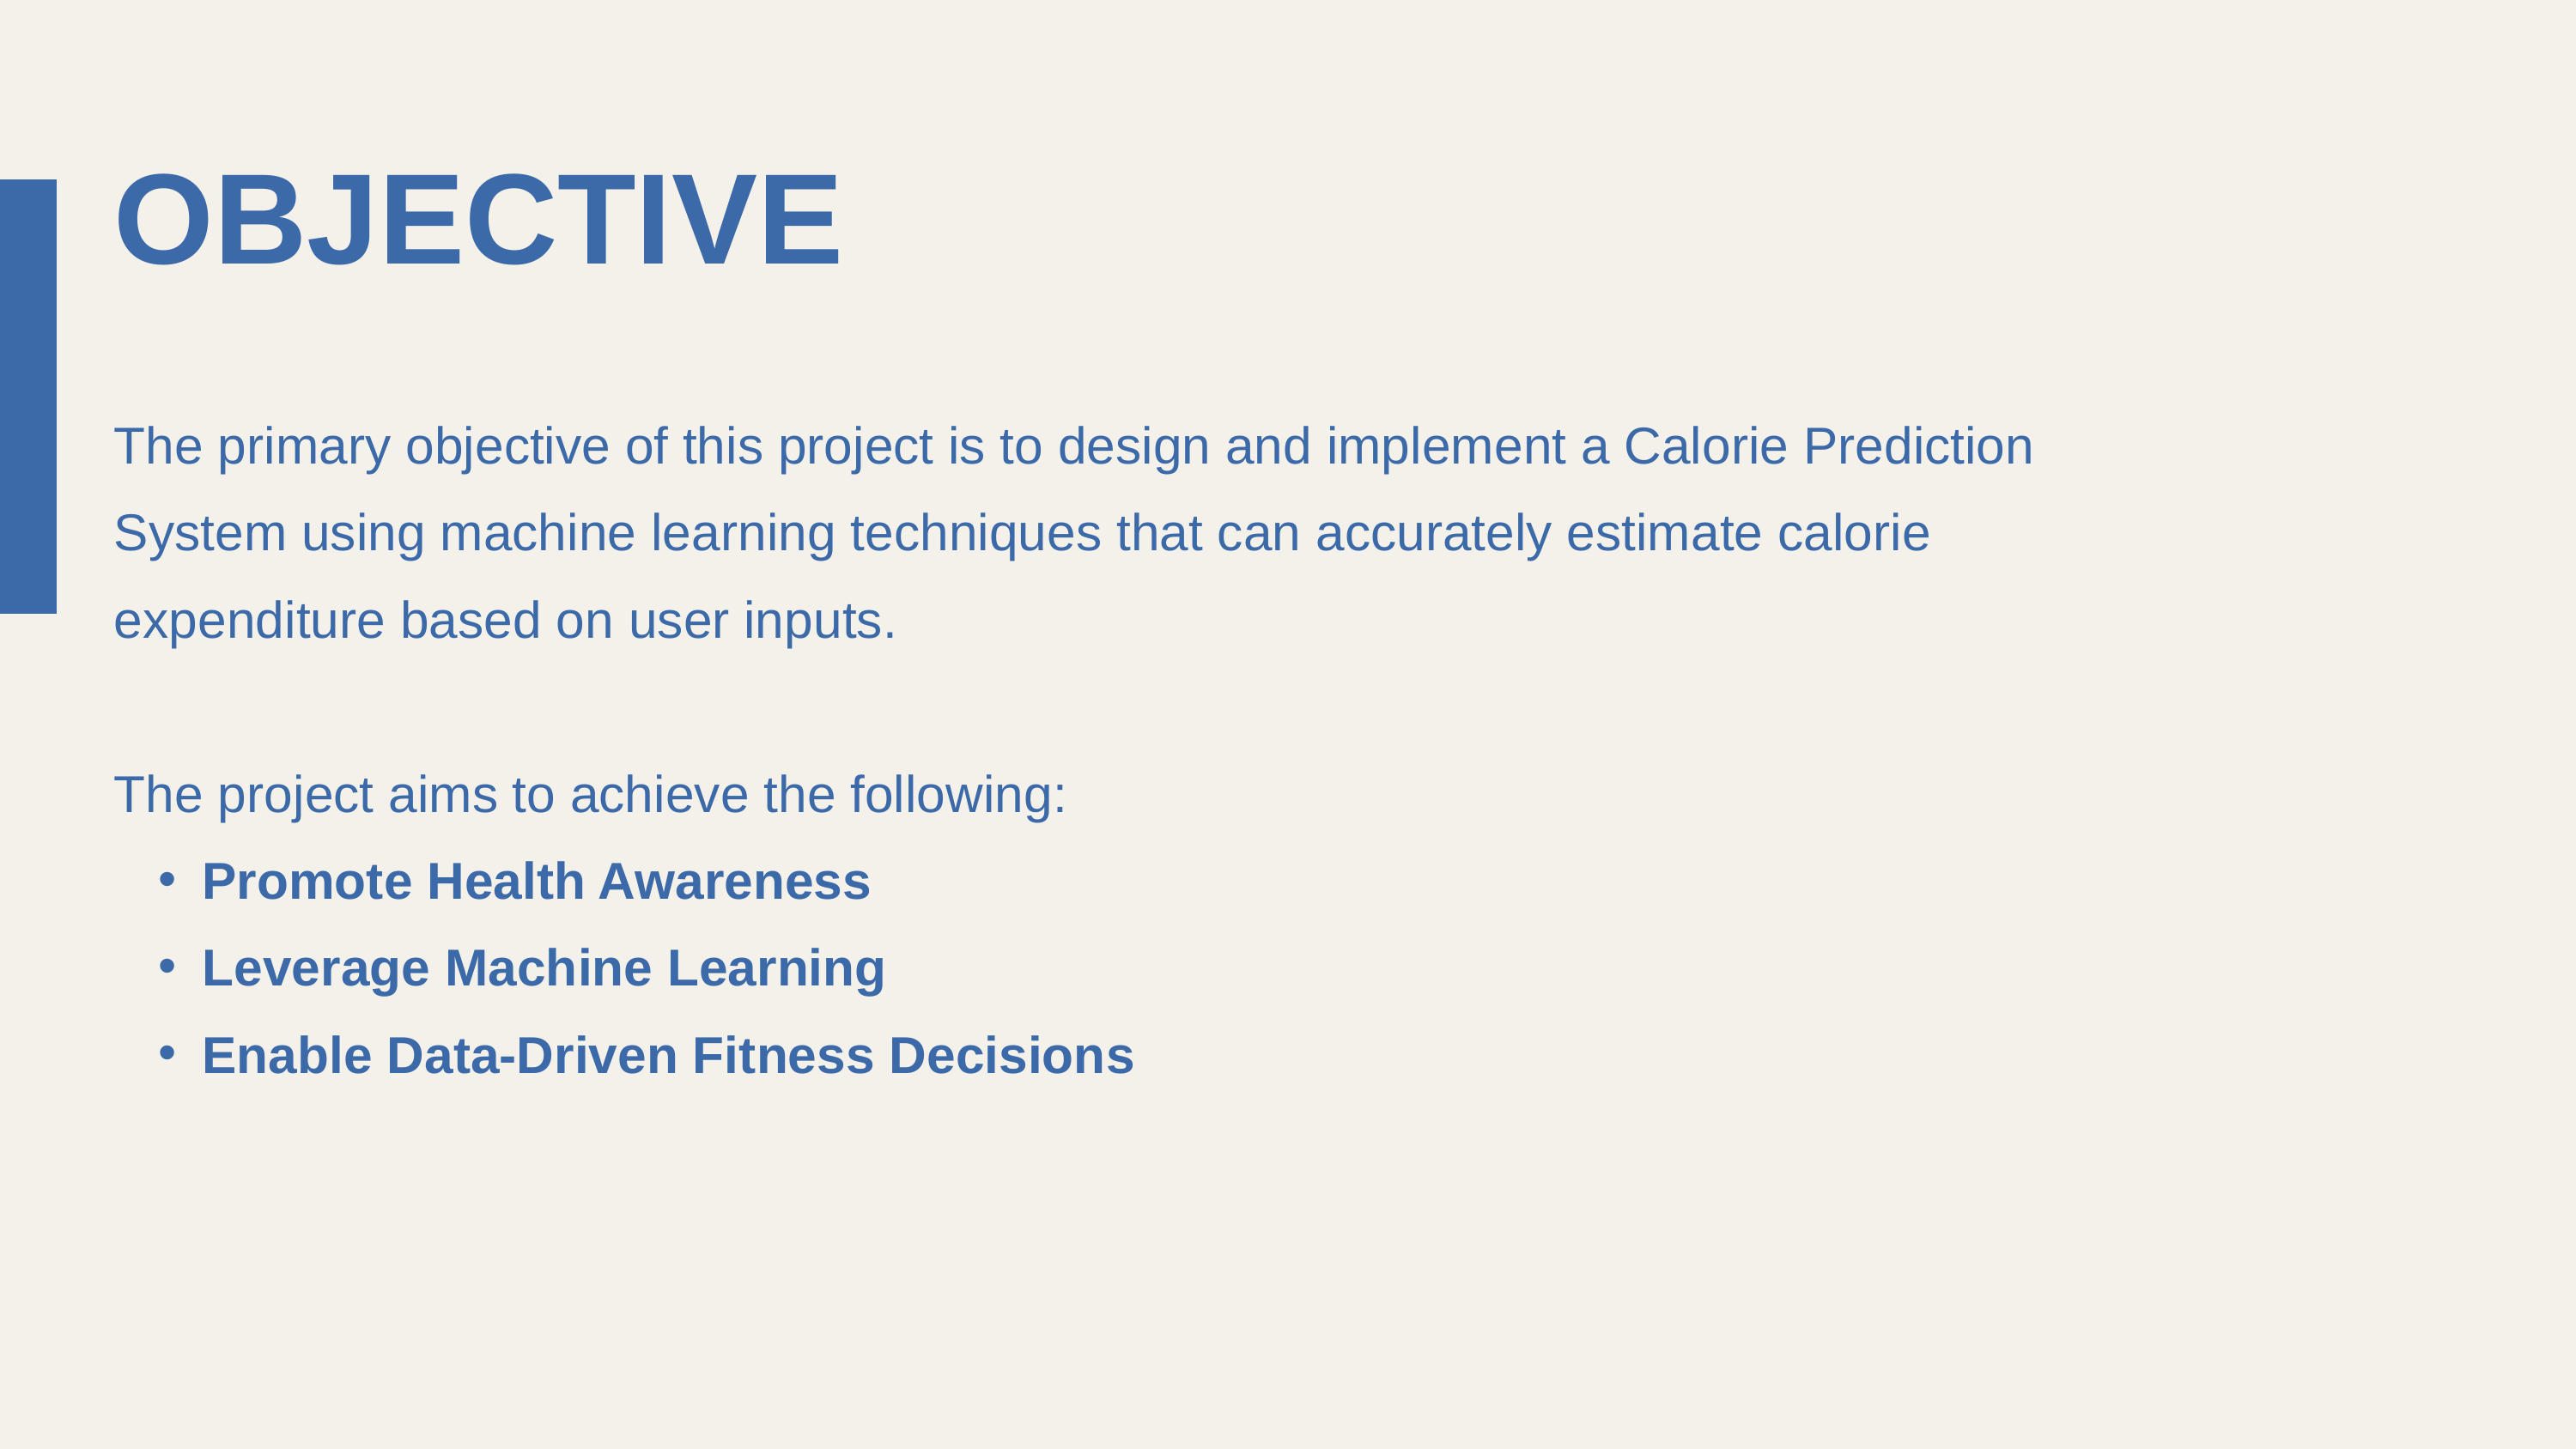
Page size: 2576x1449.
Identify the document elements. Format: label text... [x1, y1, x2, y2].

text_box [0, 154, 57, 615]
text_box OBJECTIVE [113, 154, 1309, 292]
text_box The primary objective of this project is to design and implement a Calorie Prediction System using machine learning techniques that can accurately estimate calorie expenditure based on user inputs. The project aims to achieve the following: Promote Health Awareness Leverage Machine Learning Enable Data-Driven Fitness Decisions [113, 324, 2198, 1171]
